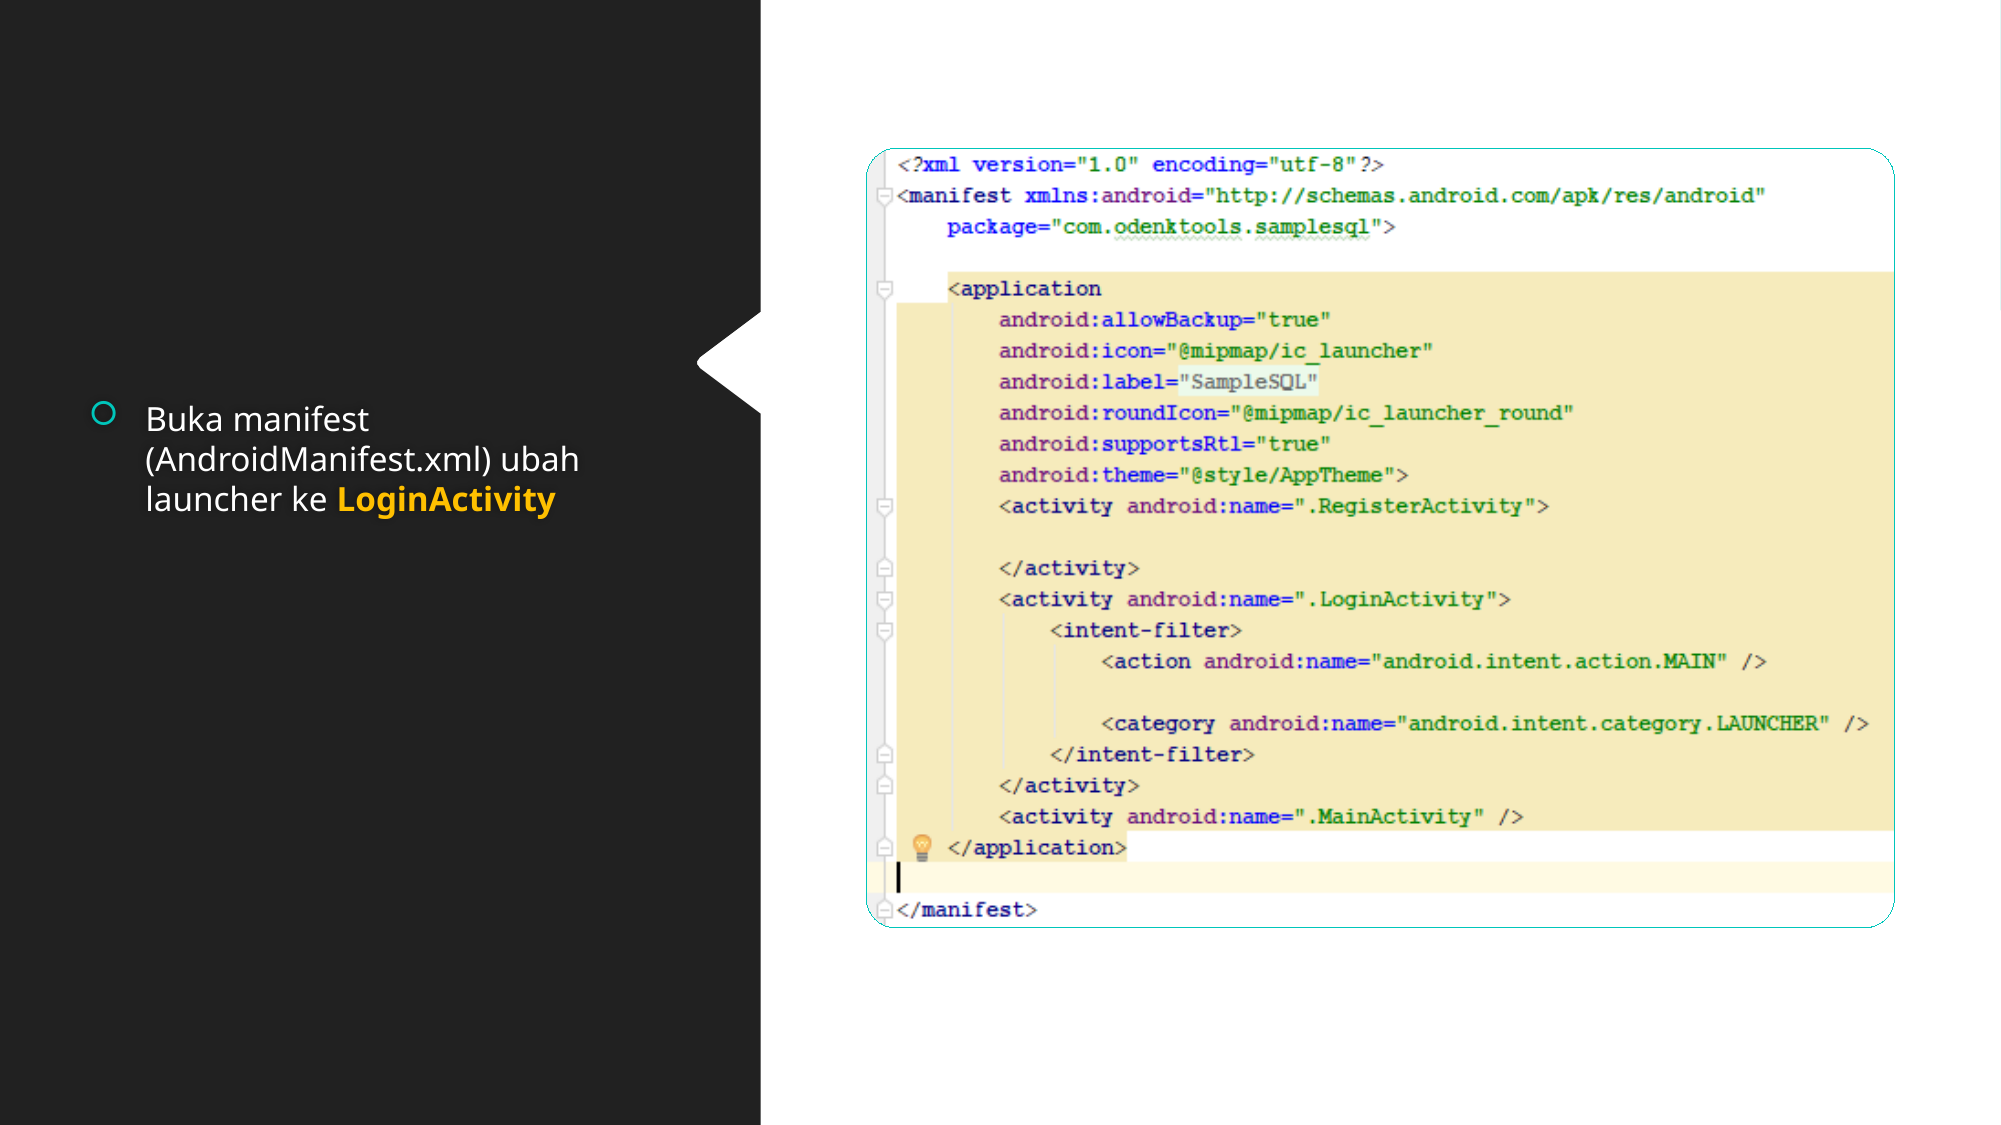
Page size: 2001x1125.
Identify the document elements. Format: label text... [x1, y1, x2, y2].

text_box [698, 0, 2000, 1125]
text_box [0, 0, 762, 1125]
list Buka manifest (AndroidManifest.xml) ubah launcher ke LoginActivity [74, 335, 661, 580]
picture [865, 147, 1895, 929]
